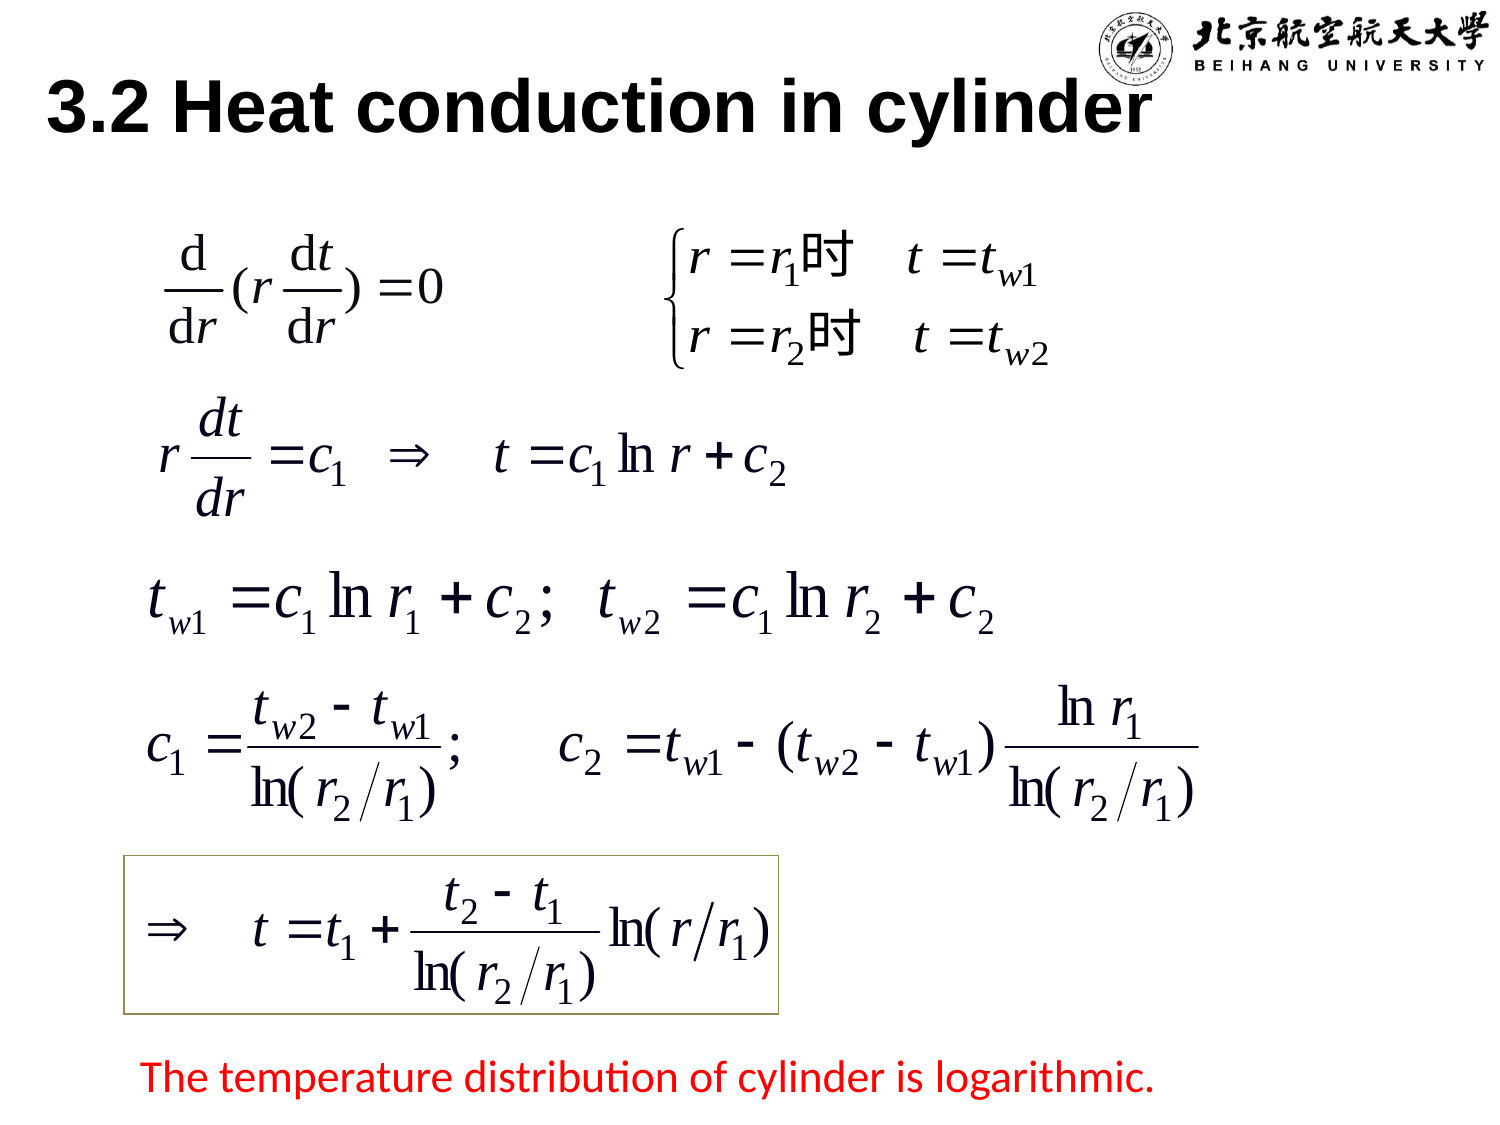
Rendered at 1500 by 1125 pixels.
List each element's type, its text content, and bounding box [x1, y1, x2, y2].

text_box The temperature distribution of cylinder is logarithmic. [125, 1039, 1326, 1110]
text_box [155, 221, 452, 352]
picture [1092, 0, 1500, 94]
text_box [138, 551, 1002, 644]
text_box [124, 856, 778, 1014]
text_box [149, 382, 794, 526]
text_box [651, 217, 1064, 379]
title 3.2 Heat conduction in cylinder [31, 0, 1326, 218]
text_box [138, 669, 1206, 831]
